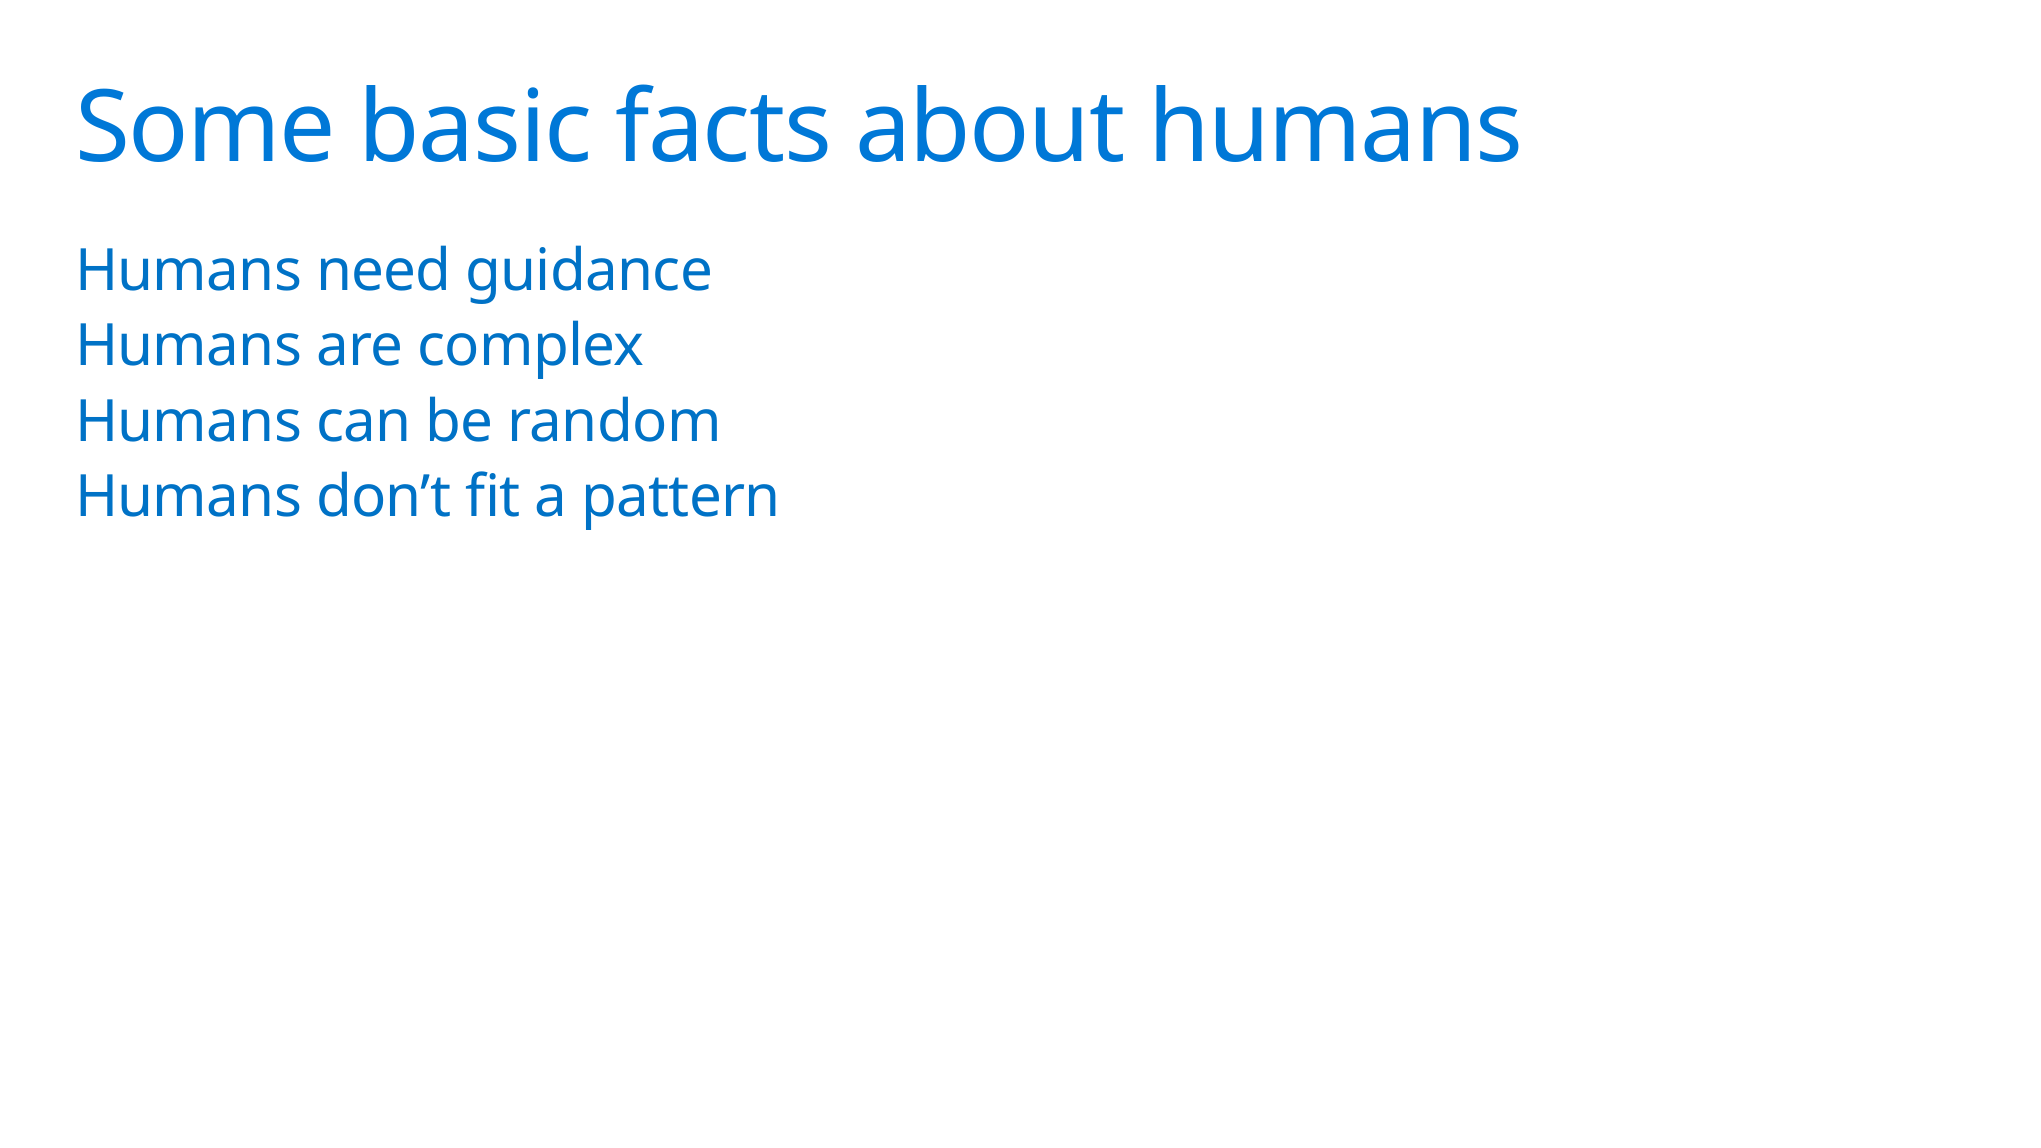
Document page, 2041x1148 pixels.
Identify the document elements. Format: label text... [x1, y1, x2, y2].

list Humans need guidance Humans are complex Humans can be random Humans don’t fit a pattern [60, 225, 1980, 561]
title Some basic facts about humans [60, 60, 1980, 210]
